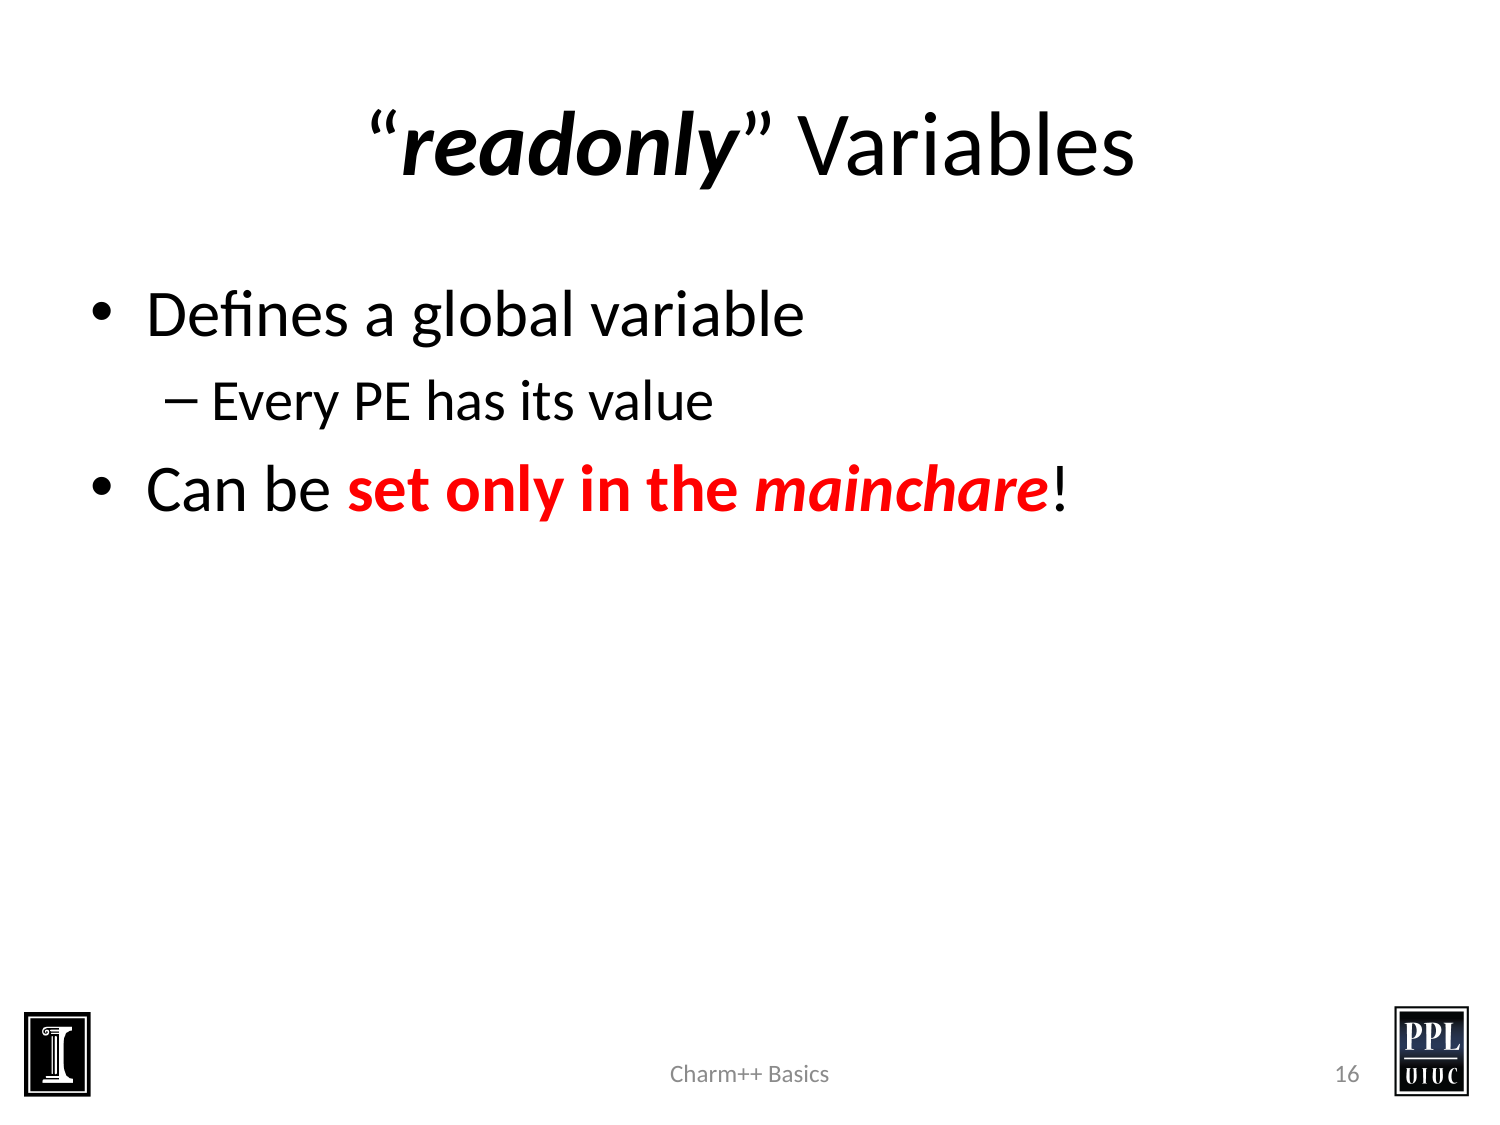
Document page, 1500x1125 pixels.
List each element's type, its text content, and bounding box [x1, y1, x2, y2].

picture [1387, 999, 1475, 1102]
slide_number 16 [1074, 1042, 1375, 1103]
footer Charm++ Basics [512, 1042, 988, 1103]
list Defines a global variable Every PE has its value Can be set only in the mainchare! [75, 262, 1425, 1005]
title “readonly” Variables [75, 45, 1425, 233]
picture [24, 1012, 91, 1097]
